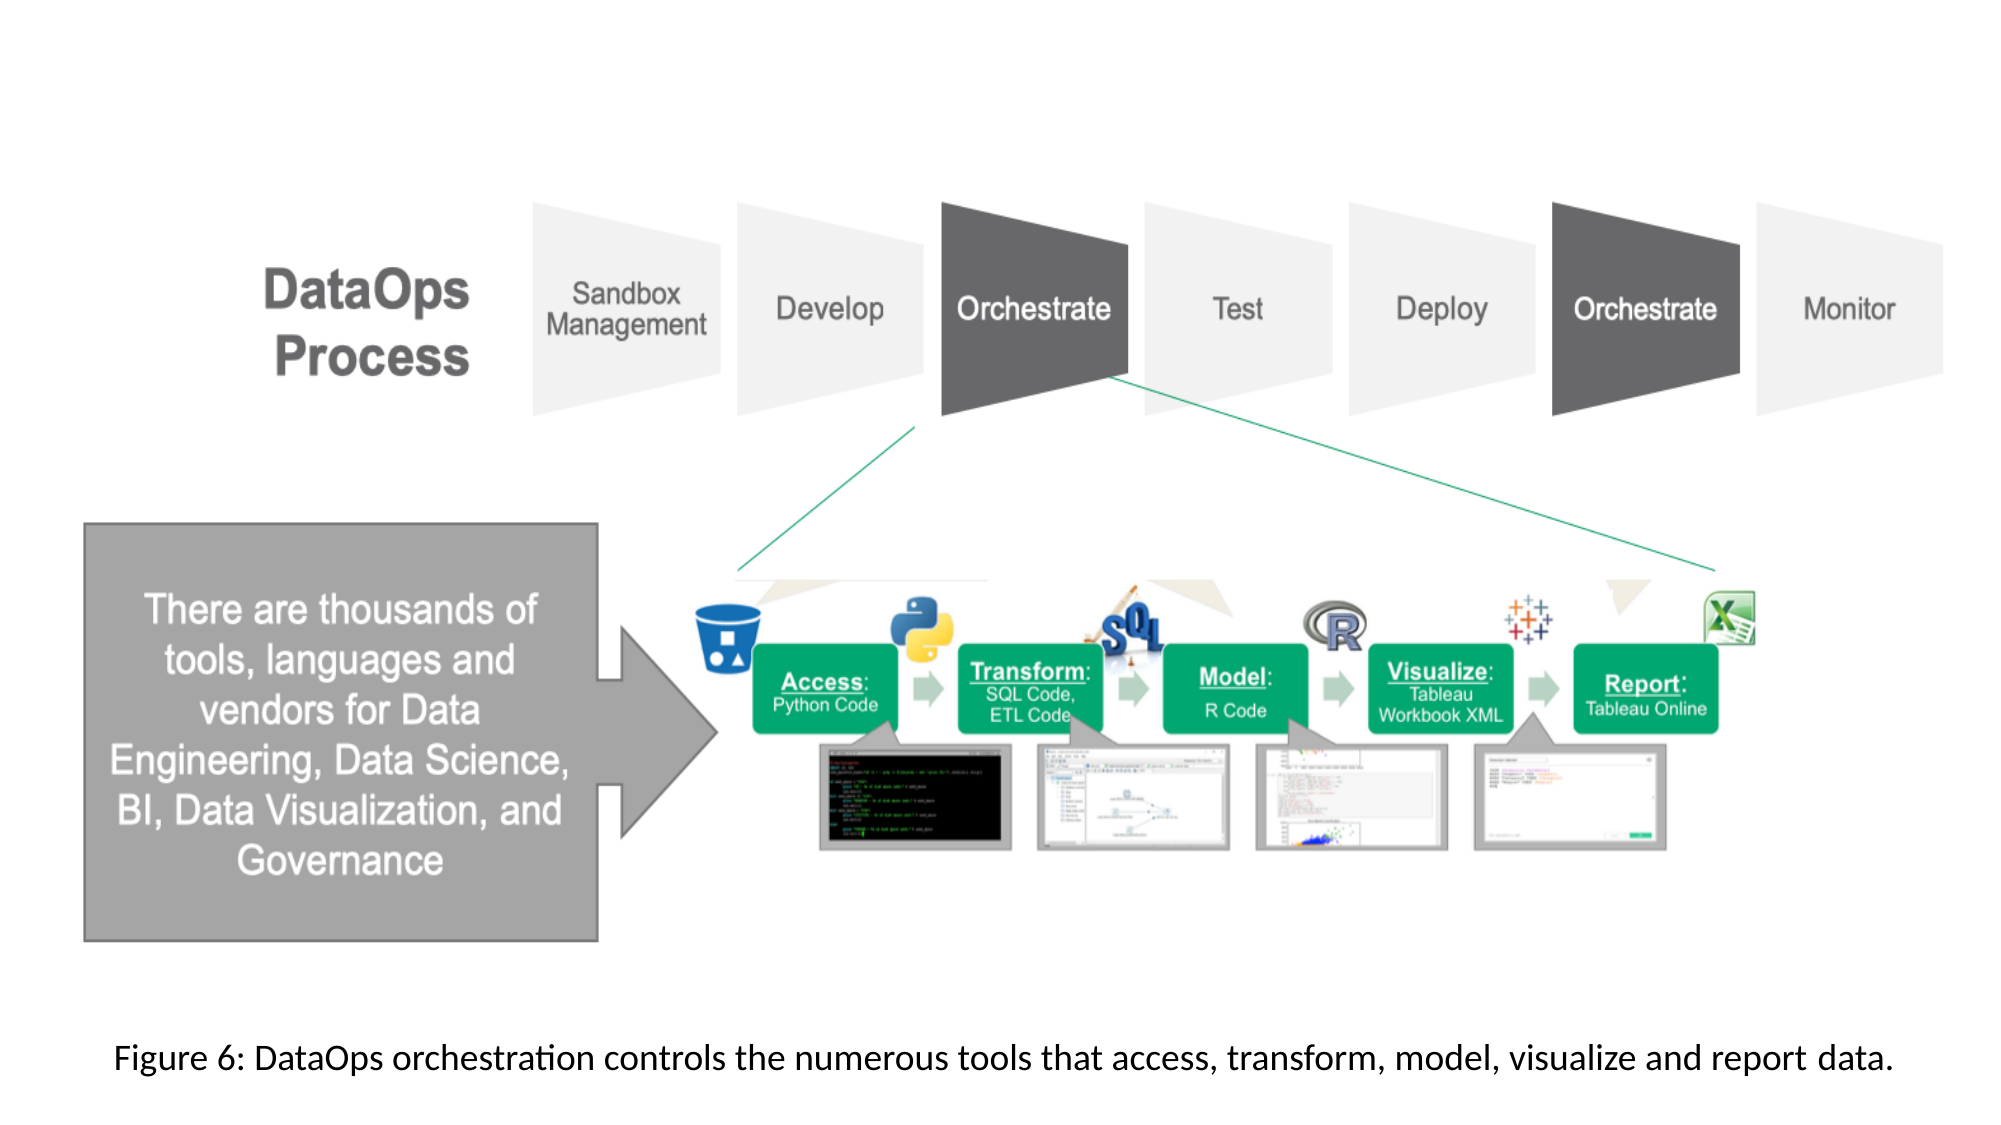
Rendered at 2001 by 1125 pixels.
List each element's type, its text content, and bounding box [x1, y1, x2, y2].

picture [34, 61, 1975, 994]
text_box Figure 6: DataOps orchestration controls the numerous tools that access, transform, model, visualize and report data. [99, 1025, 1910, 1086]
